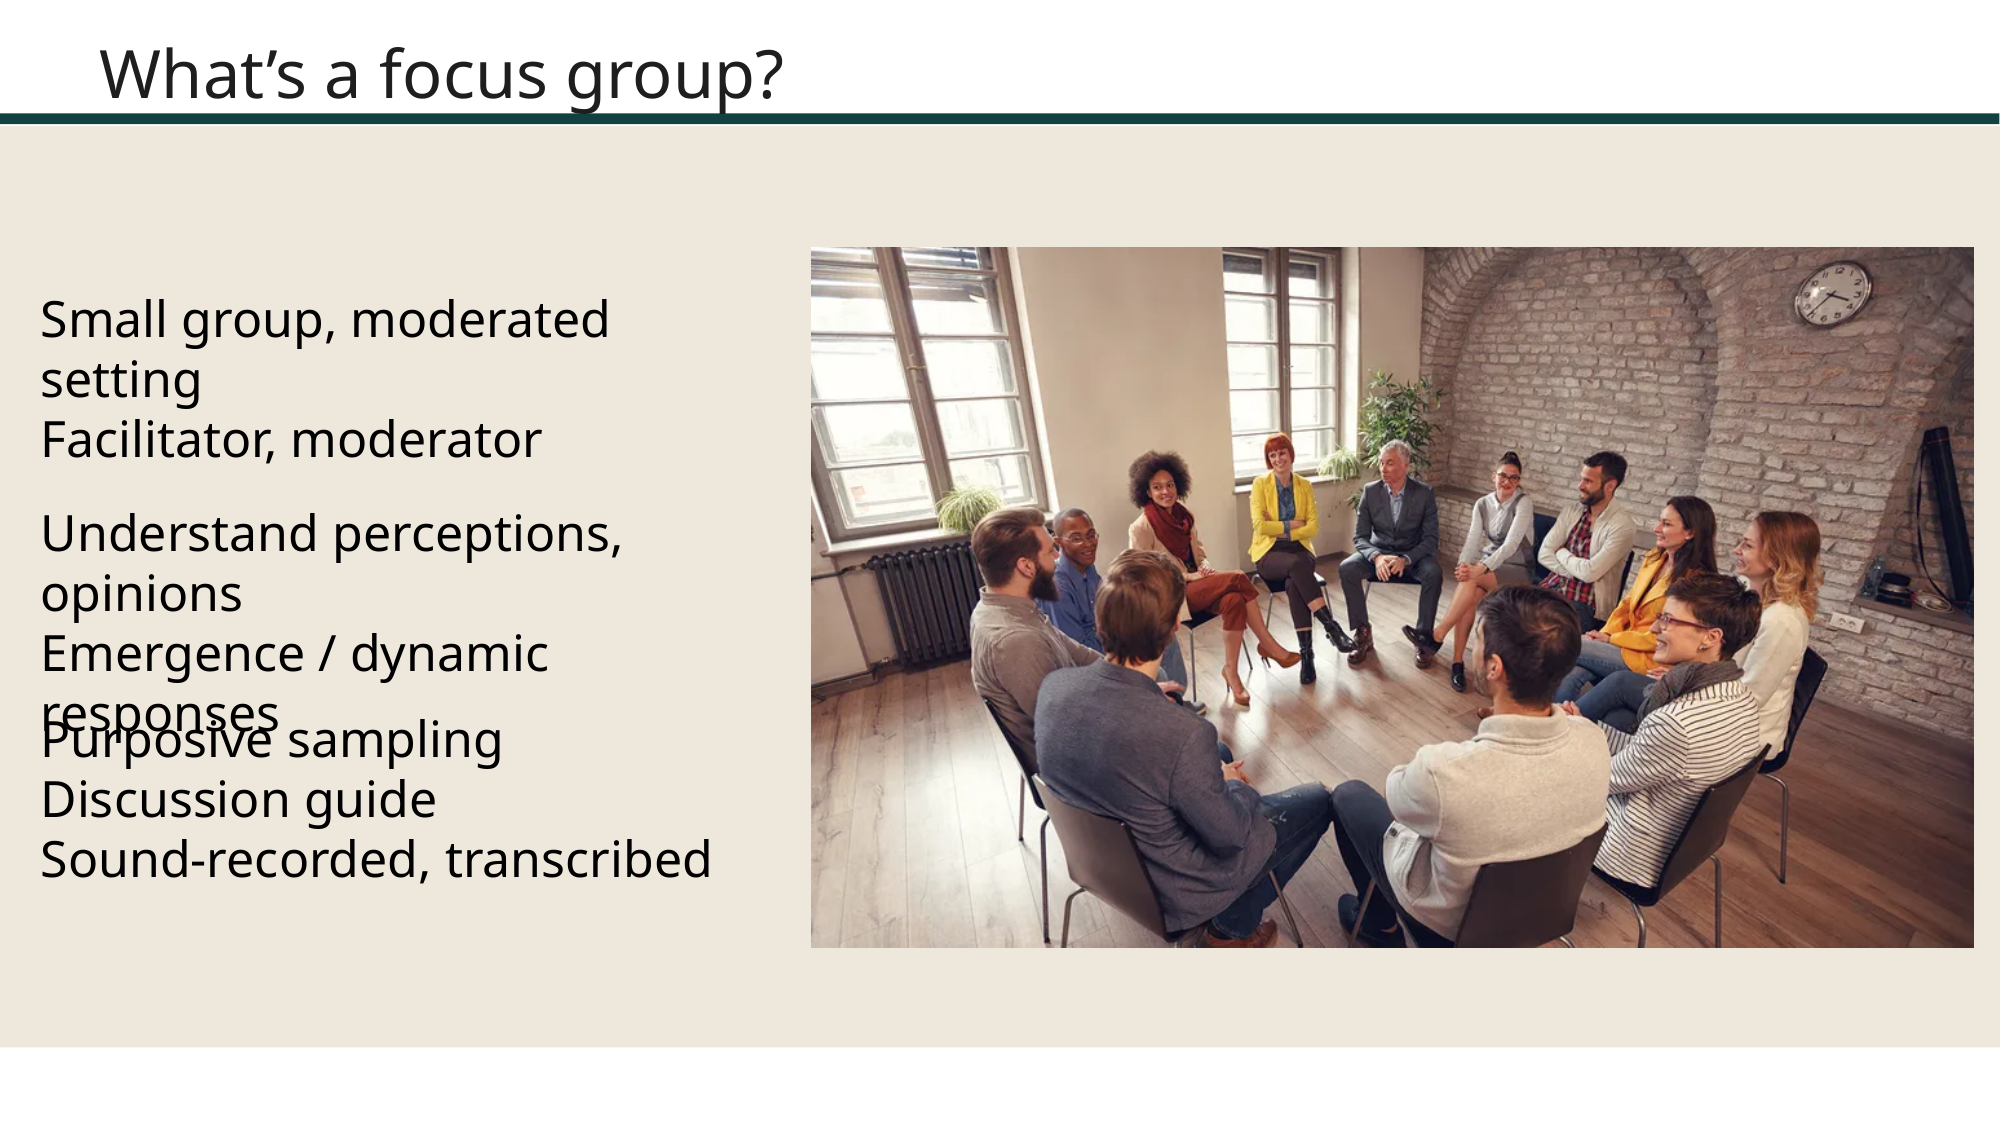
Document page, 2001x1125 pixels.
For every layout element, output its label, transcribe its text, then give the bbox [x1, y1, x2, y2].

text_box Small group, moderated setting Facilitator, moderator [25, 279, 717, 475]
text_box Purposive sampling Discussion guide Sound-recorded, transcribed [25, 700, 780, 895]
title What’s a focus group? [99, 31, 1483, 113]
text_box Understand perceptions, opinions Emergence / dynamic responses [25, 494, 780, 700]
picture [810, 246, 1975, 948]
